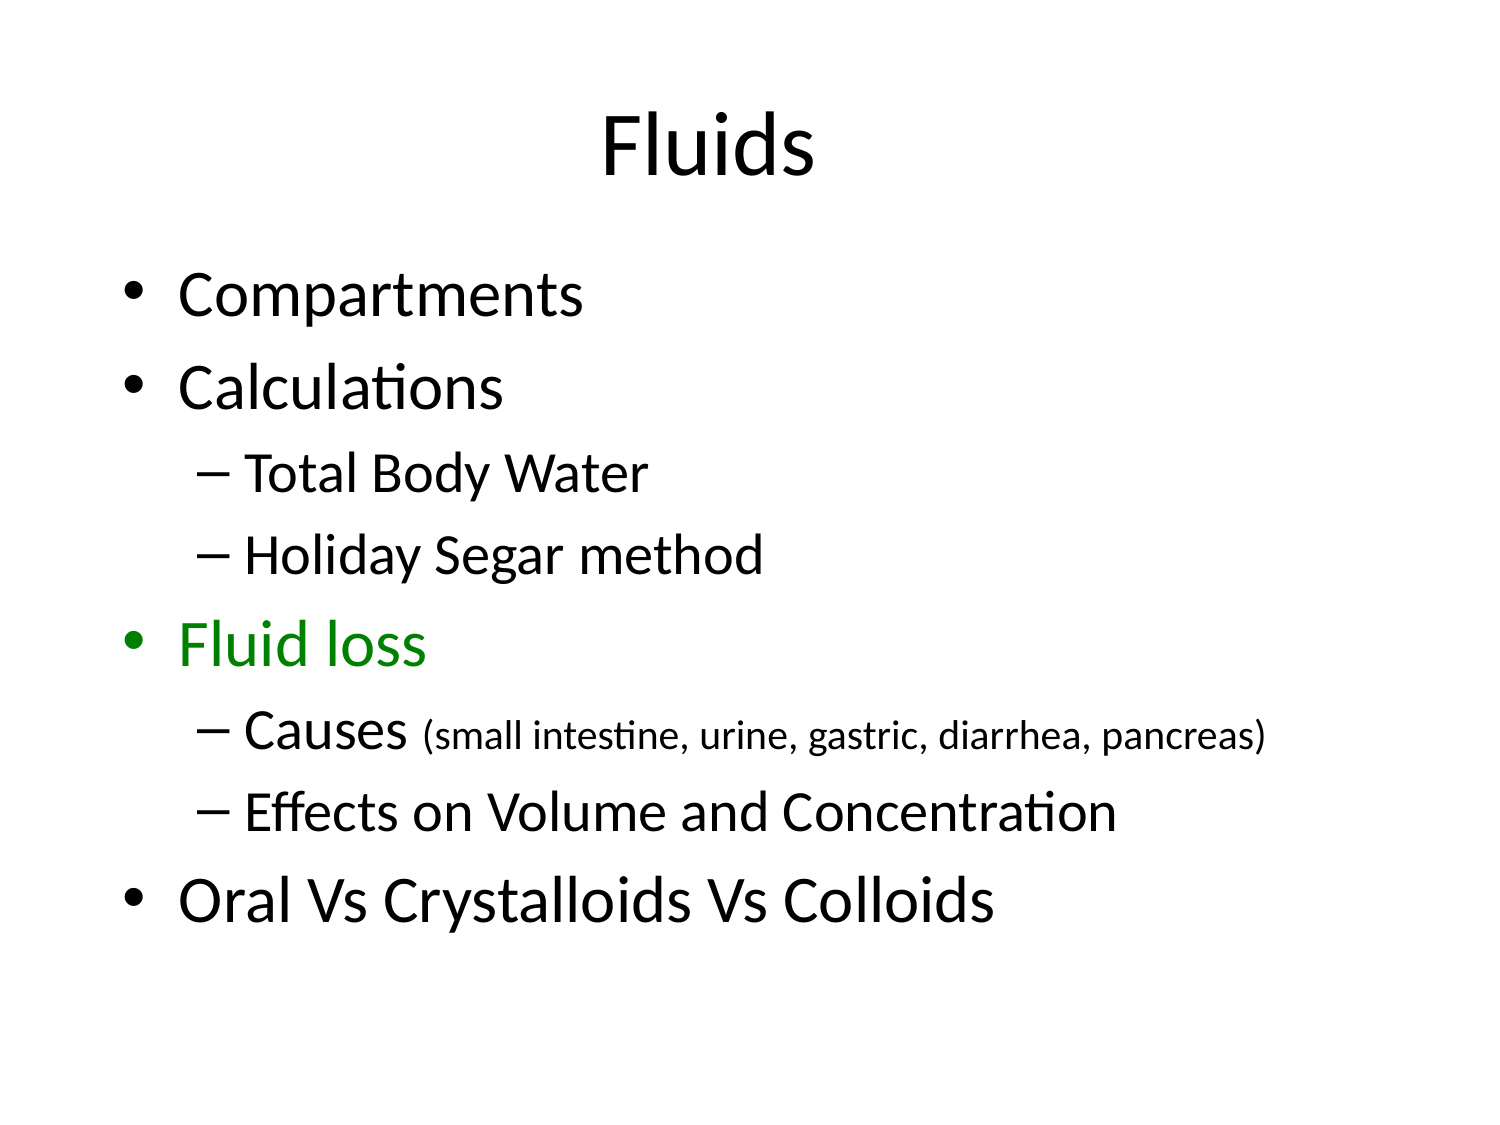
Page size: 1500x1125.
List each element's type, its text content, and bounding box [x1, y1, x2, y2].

title Fluids [75, 45, 1425, 233]
list Compartments Calculations Total Body Water Holiday Segar method Fluid loss Causes (small intestine, urine, gastric, diarrhea, pancreas) Effects on Volume and Concentration Oral Vs Crystalloids Vs Colloids [107, 242, 1458, 985]
